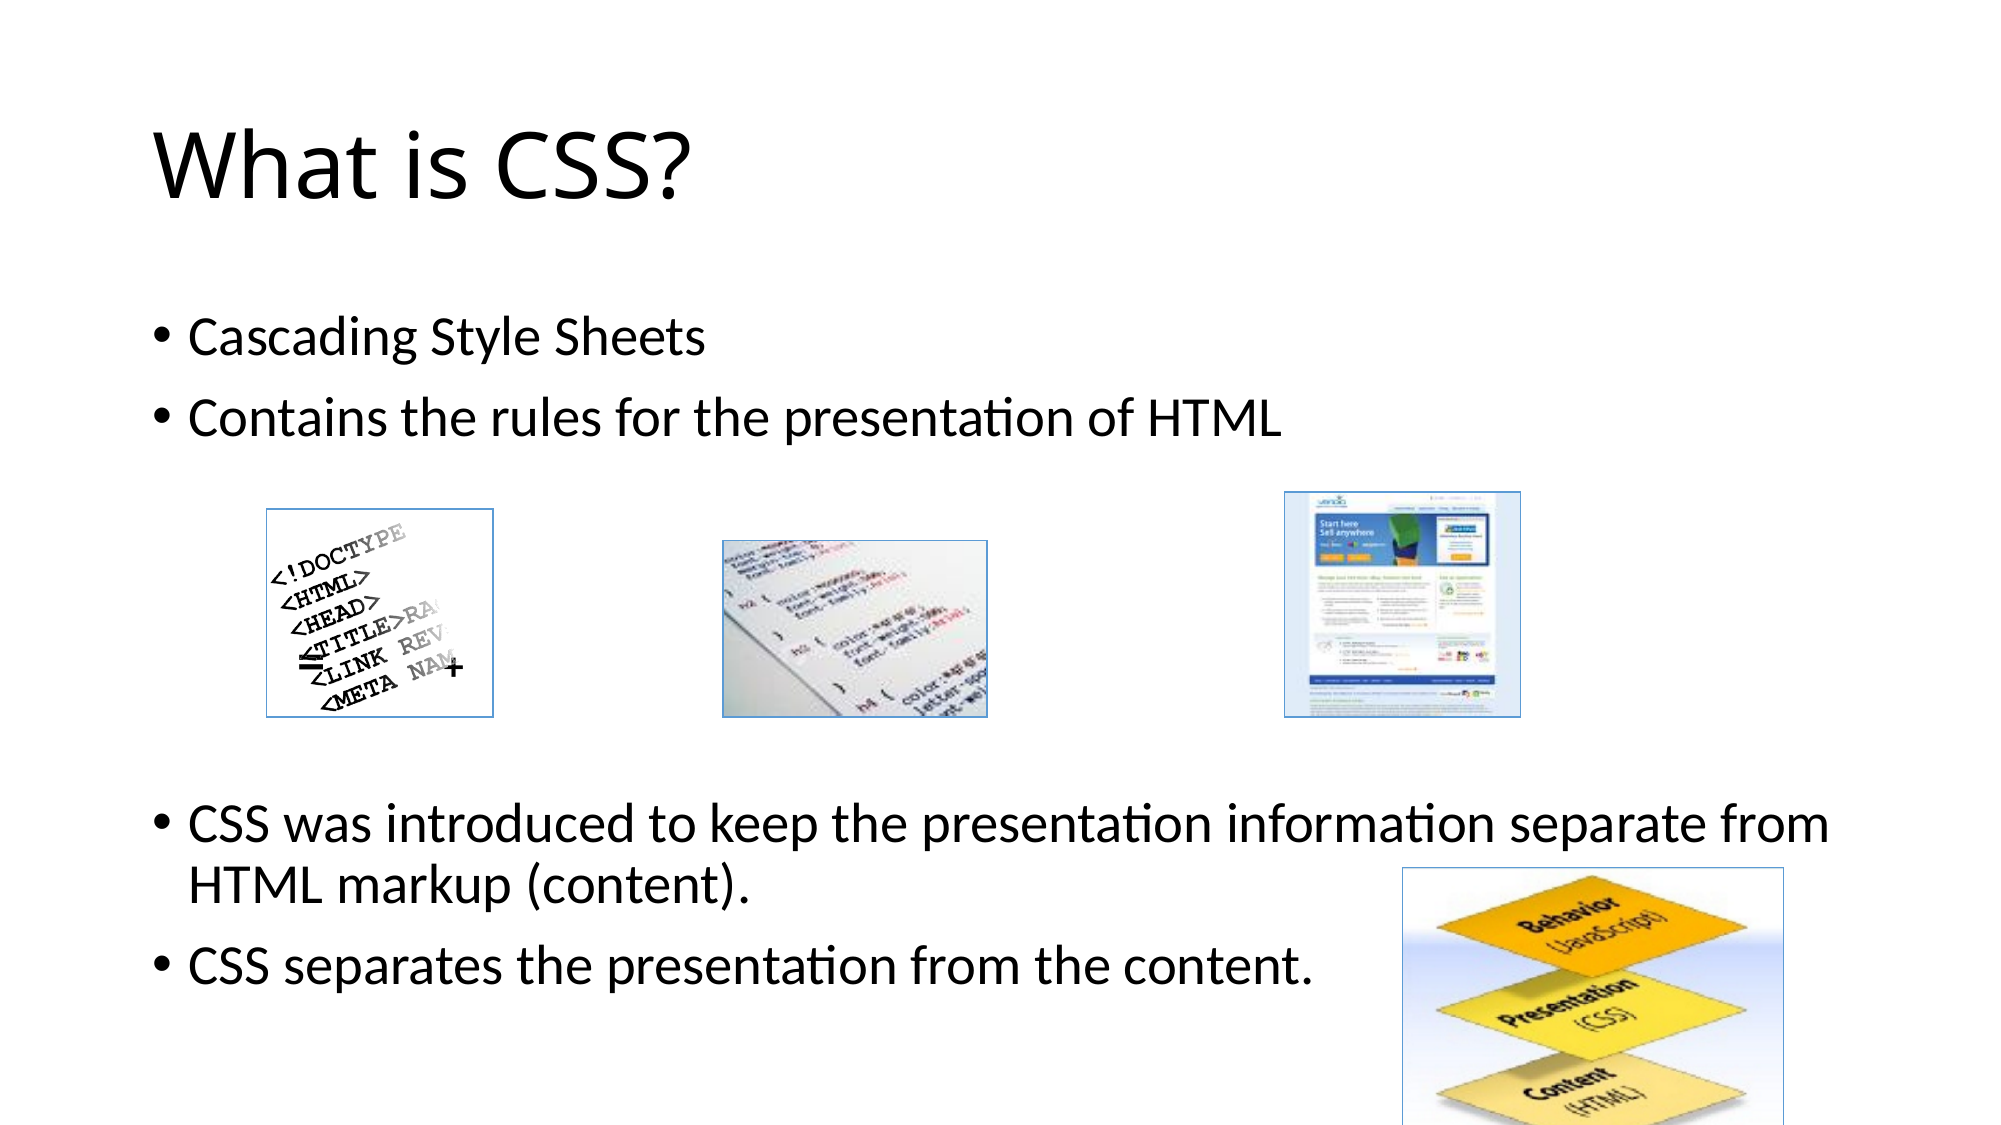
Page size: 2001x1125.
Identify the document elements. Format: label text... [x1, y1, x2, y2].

picture [1402, 867, 1784, 1125]
picture [1285, 492, 1520, 717]
list Cascading Style Sheets Contains the rules for the presentation of HTML = + CSS was introduced to keep the presentation information separate from HTML markup (content). CSS separates the presentation from the content. [137, 299, 1863, 1014]
title What is CSS? [137, 59, 1863, 278]
picture [267, 509, 493, 717]
picture [723, 541, 987, 717]
